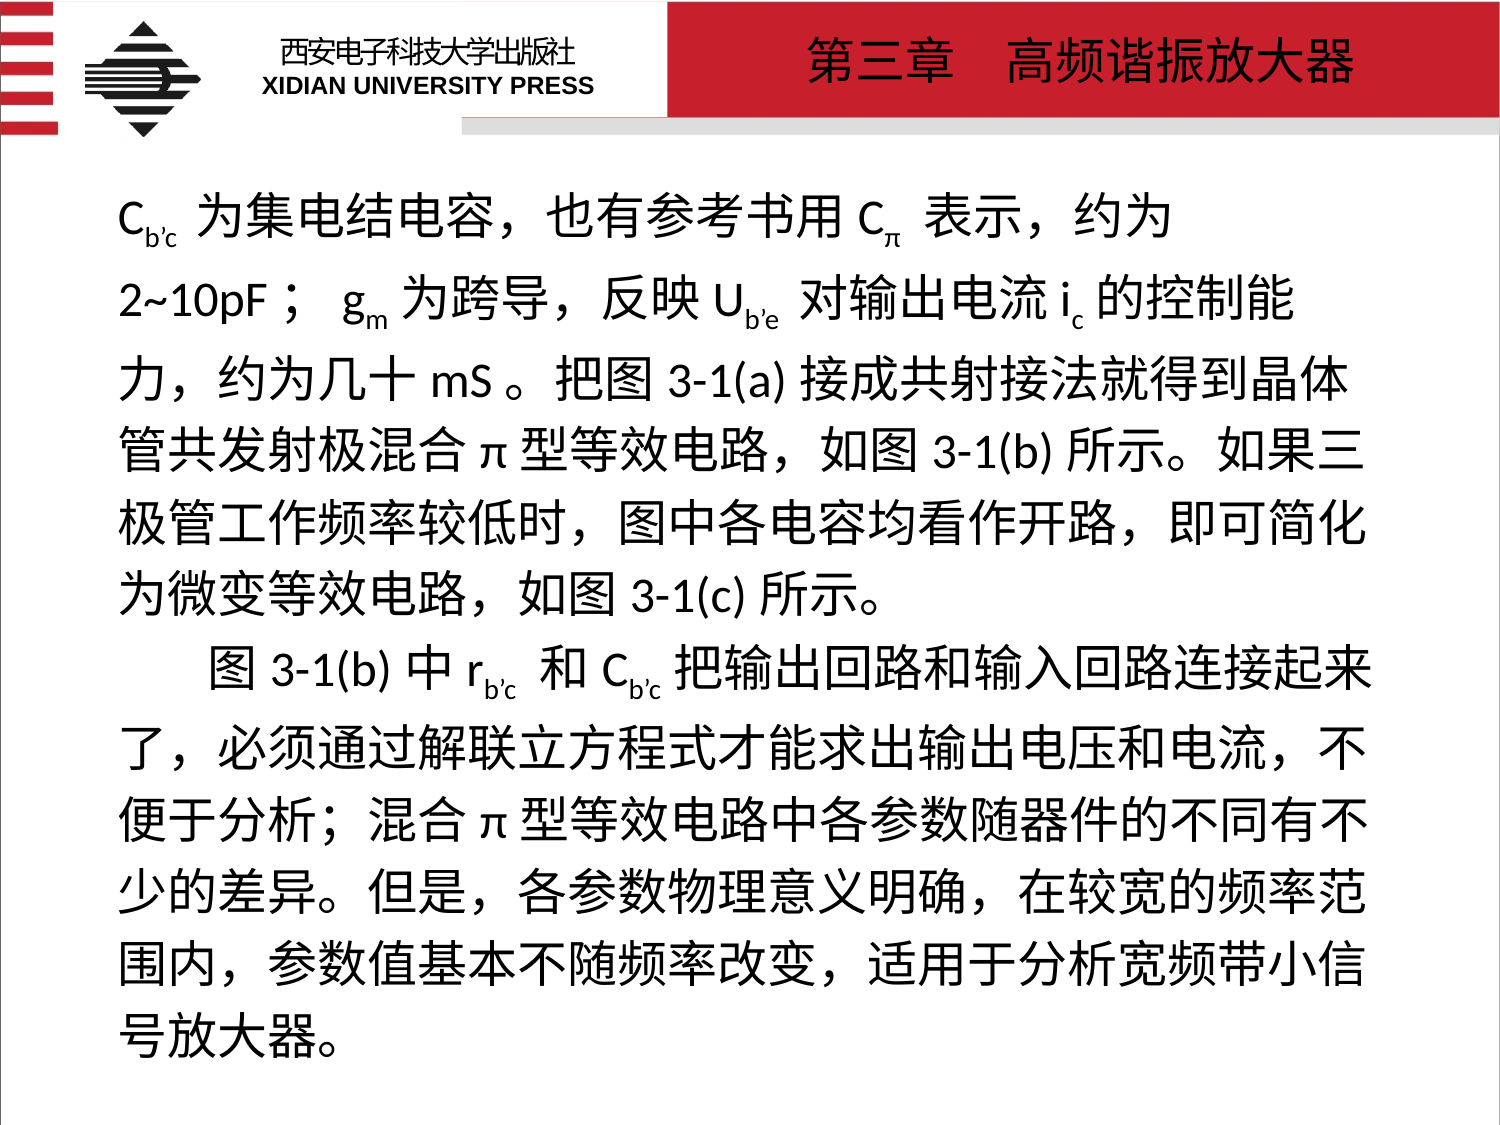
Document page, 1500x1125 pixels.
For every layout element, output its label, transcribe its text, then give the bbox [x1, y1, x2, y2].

picture [0, 1, 1500, 1125]
title Cb’c 为集电结电容，也有参考书用Cπ 表示，约为2~10pF；gm为跨导，反映Ub’e 对输出电流ic的控制能力，约为几十mS。把图3-1(a)接成共射接法就得到晶体管共发射极混合π型等效电路，如图3-1(b)所示。如果三极管工作频率较低时，图中各电容均看作开路，即可简化为微变等效电路，如图3-1(c)所示。 图3-1(b)中rb’c 和Cb’c把输出回路和输入回路连接起来了，必须通过解联立方程式才能求出输出电压和电流，不便于分析；混合π型等效电路中各参数随器件的不同有不少的差异。但是，各参数物理意义明确，在较宽的频率范围内，参数值基本不随频率改变，适用于分析宽频带小信号放大器。 [103, 163, 1397, 1019]
